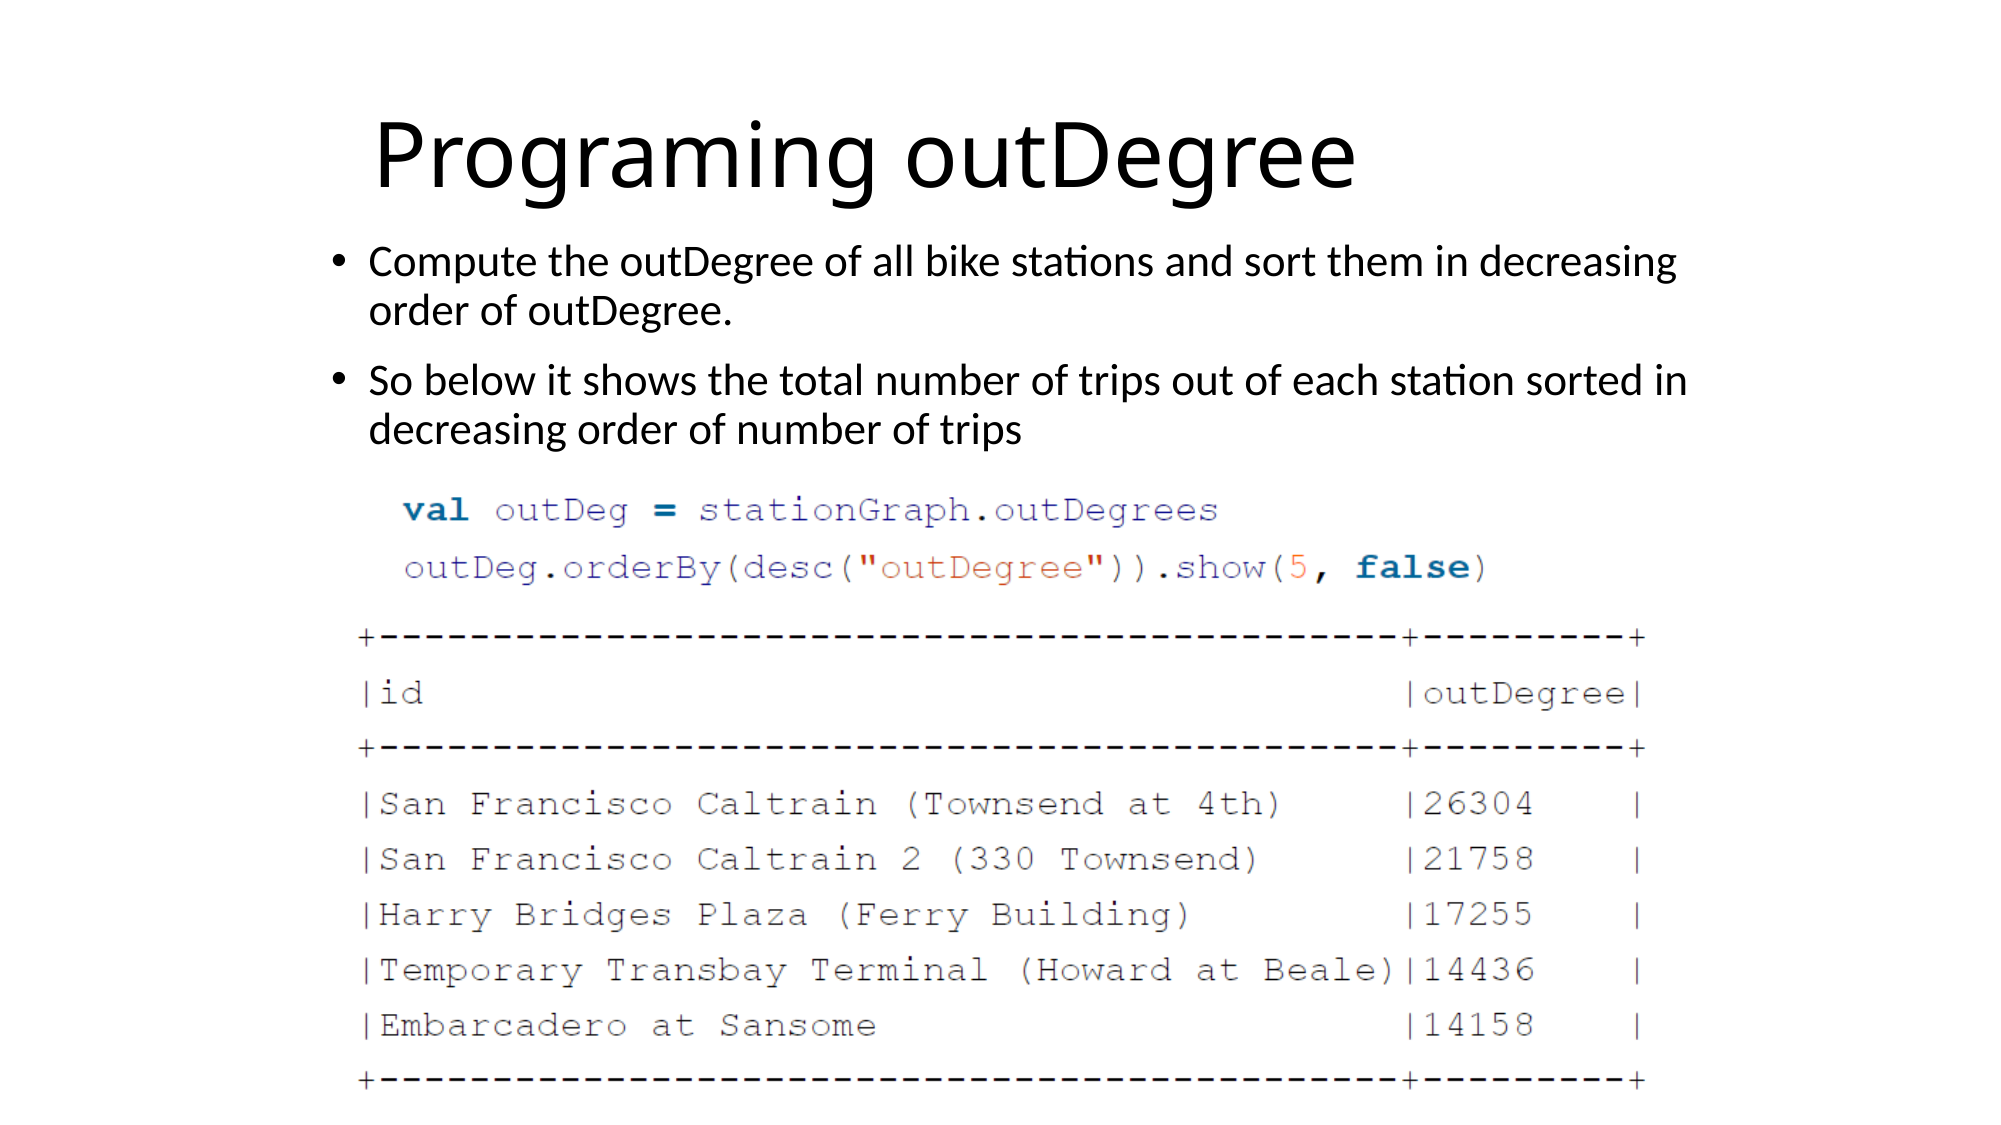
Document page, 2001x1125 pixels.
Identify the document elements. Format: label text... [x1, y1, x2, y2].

title Programing outDegree [357, 101, 1693, 216]
list Compute the outDegree of all bike stations and sort them in decreasing order of outDegree. So below it shows the total number of trips out of each station sorted in decreasing order of number of trips [316, 230, 1734, 1038]
picture [389, 486, 1500, 604]
picture [346, 610, 1662, 1112]
